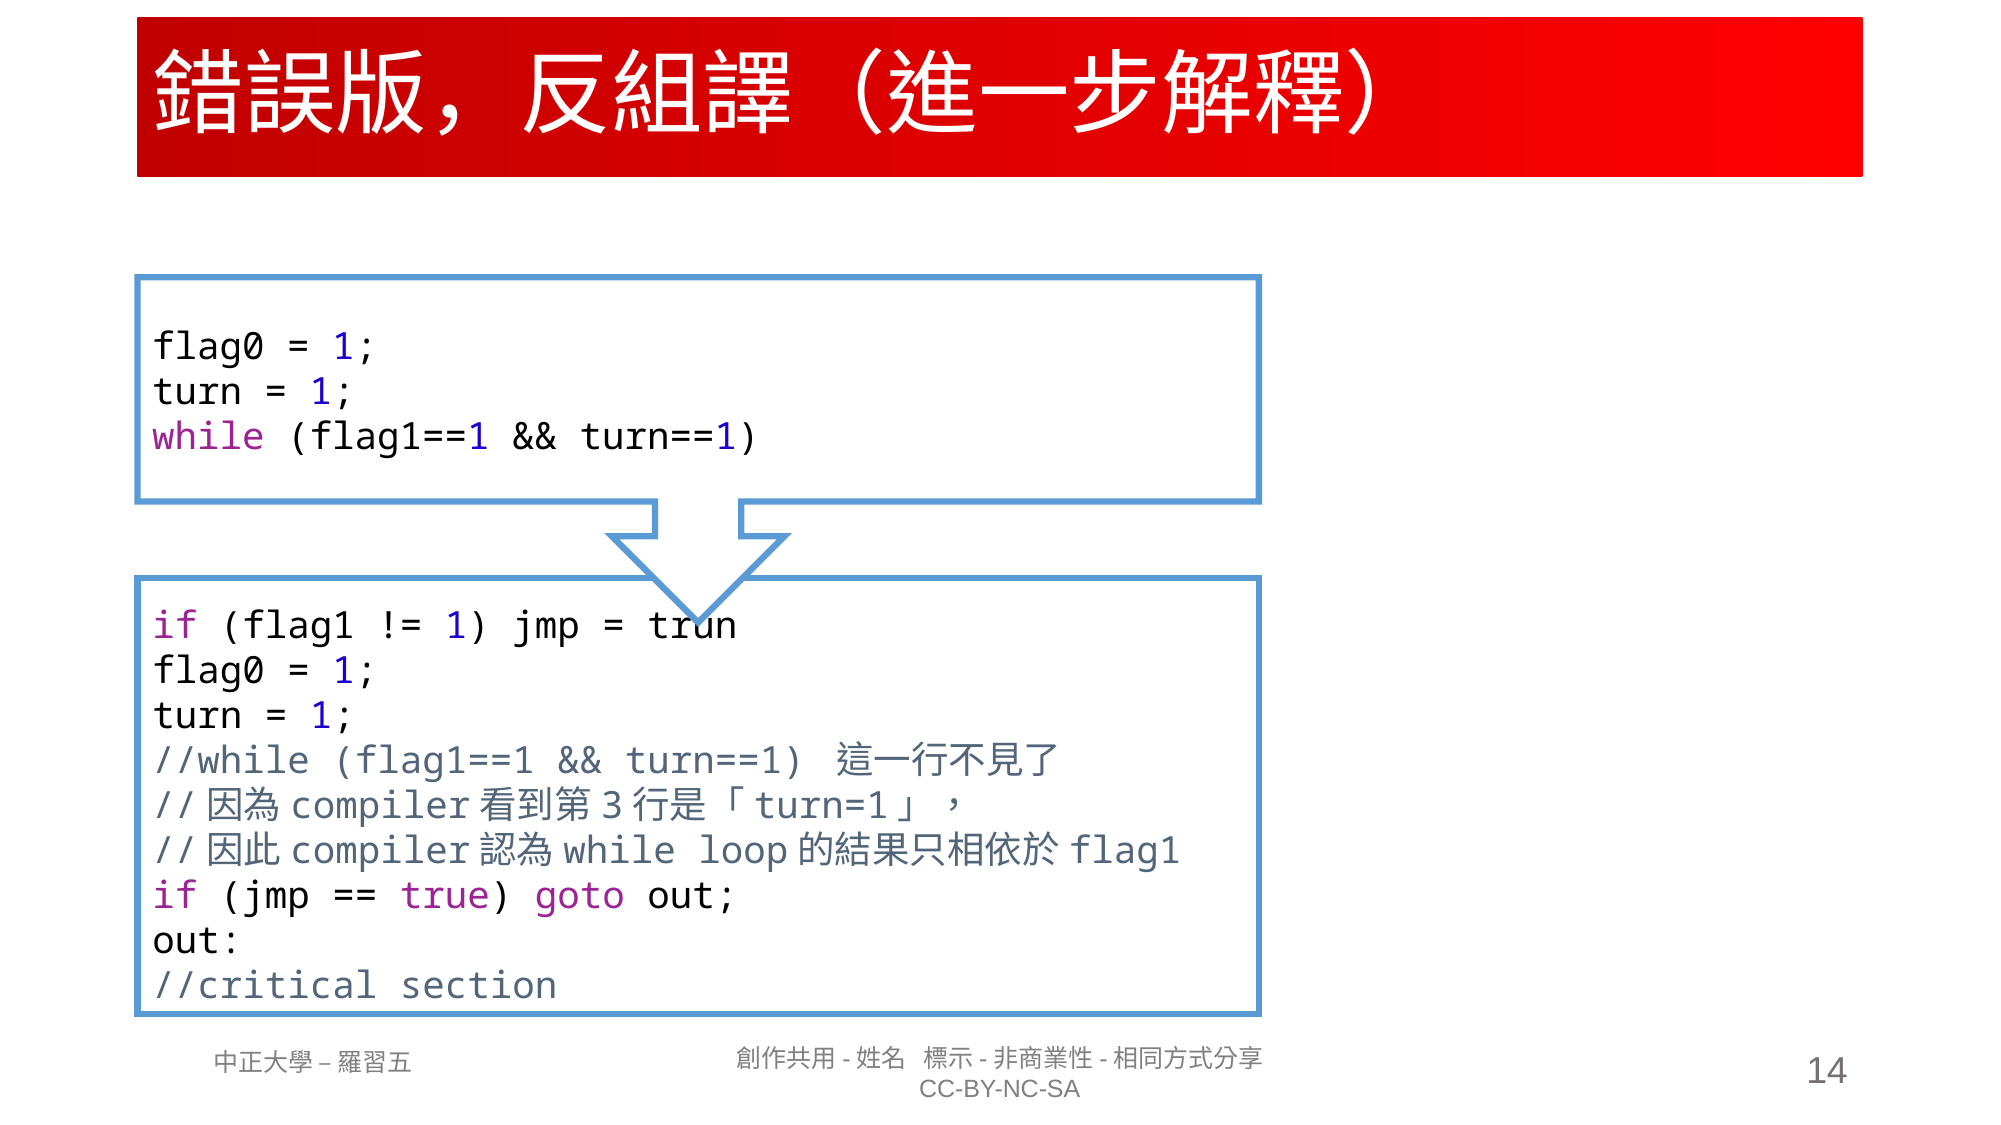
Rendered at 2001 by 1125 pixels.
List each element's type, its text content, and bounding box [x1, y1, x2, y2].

text_box if (flag1 != 1) jmp = trun flag0 = 1; turn = 1; //while (flag1==1 && turn==1) 這一行不見了 //因為compiler看到第3行是「turn=1」， //因此compiler認為while loop的結果只相依於flag1 if (jmp == true) goto out; out: //critical section [136, 577, 1260, 1015]
text_box flag0 = 1; turn = 1; while (flag1==1 && turn==1) [136, 276, 1260, 624]
title 錯誤版，反組譯（進一步解釋） [137, 17, 1863, 177]
